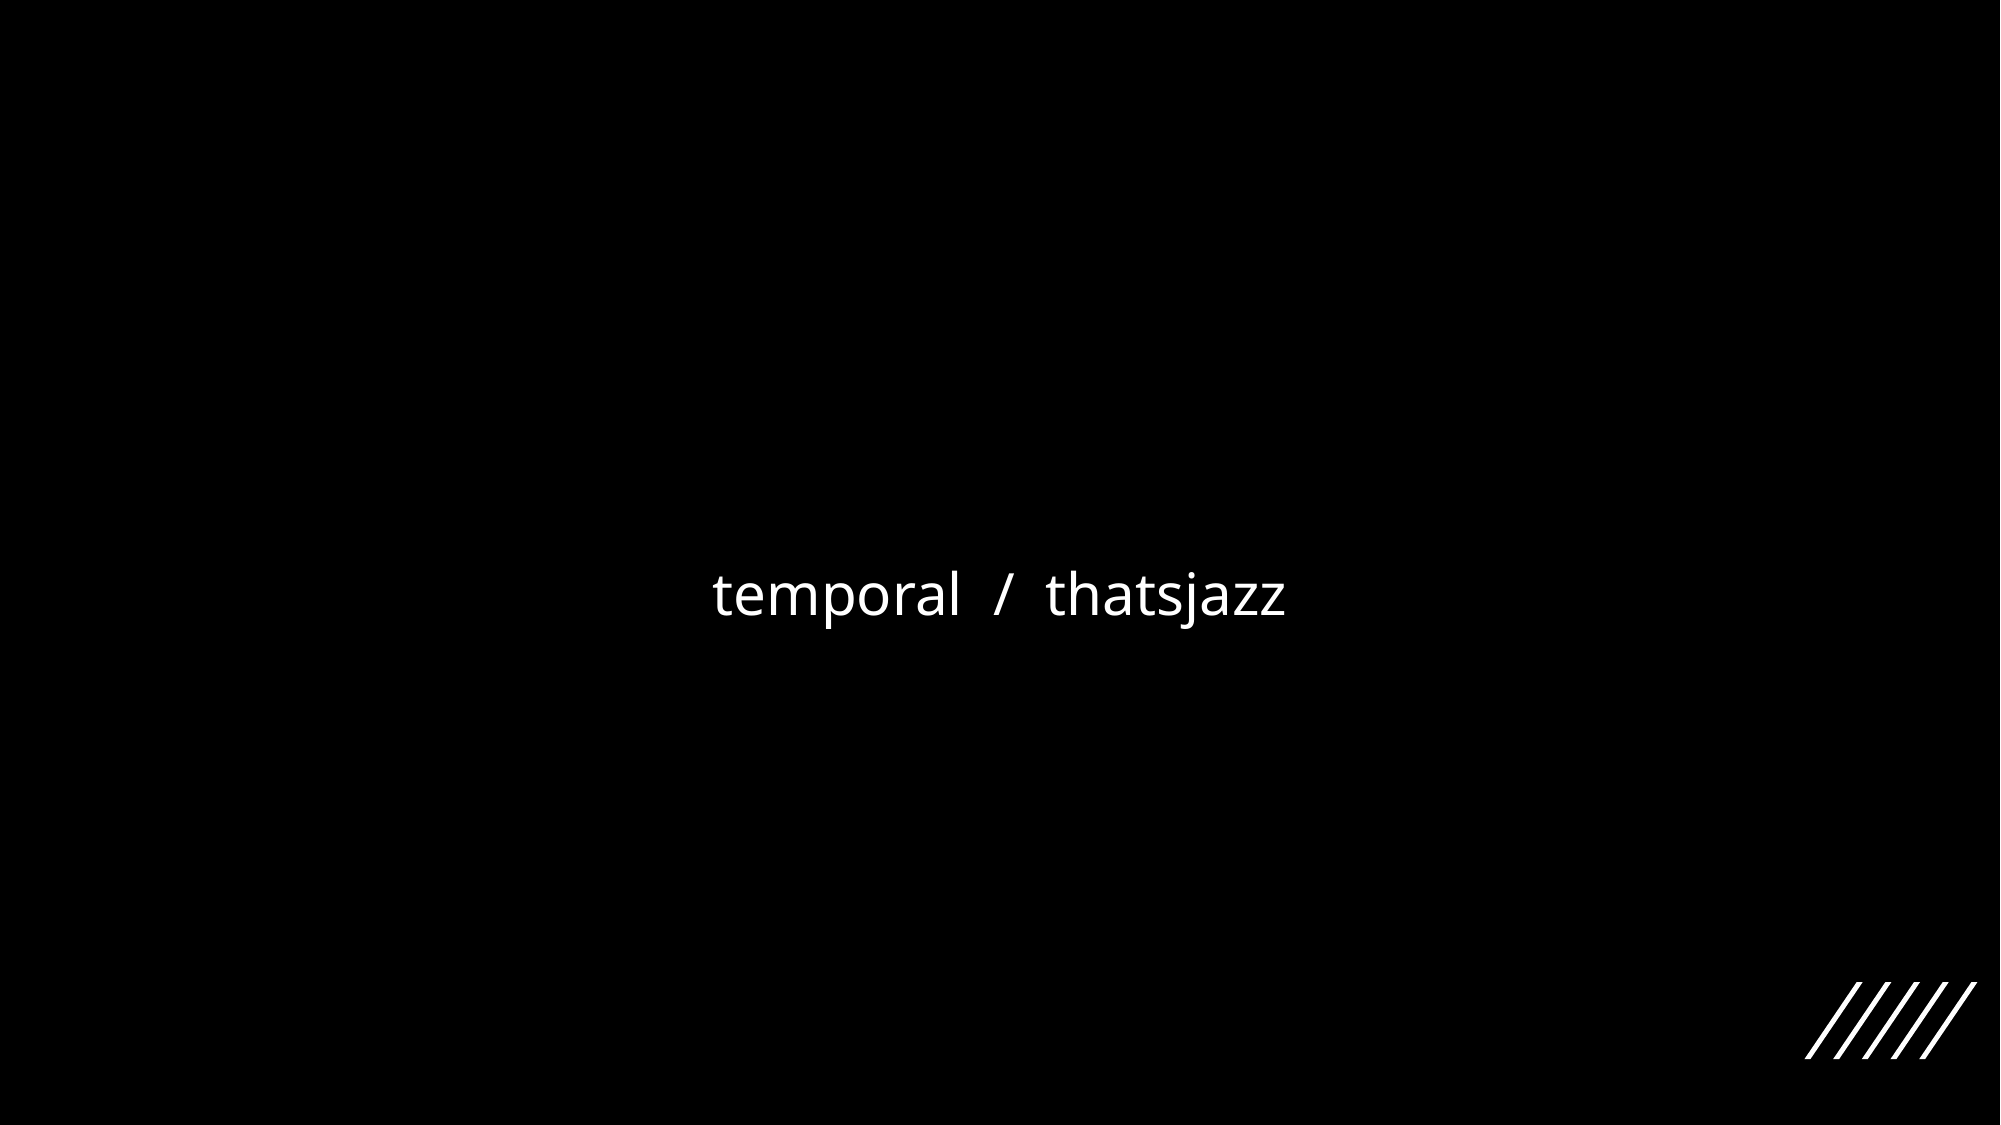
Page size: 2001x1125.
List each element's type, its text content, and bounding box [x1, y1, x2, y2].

list temporal / thatsjazz [137, 299, 1863, 1014]
